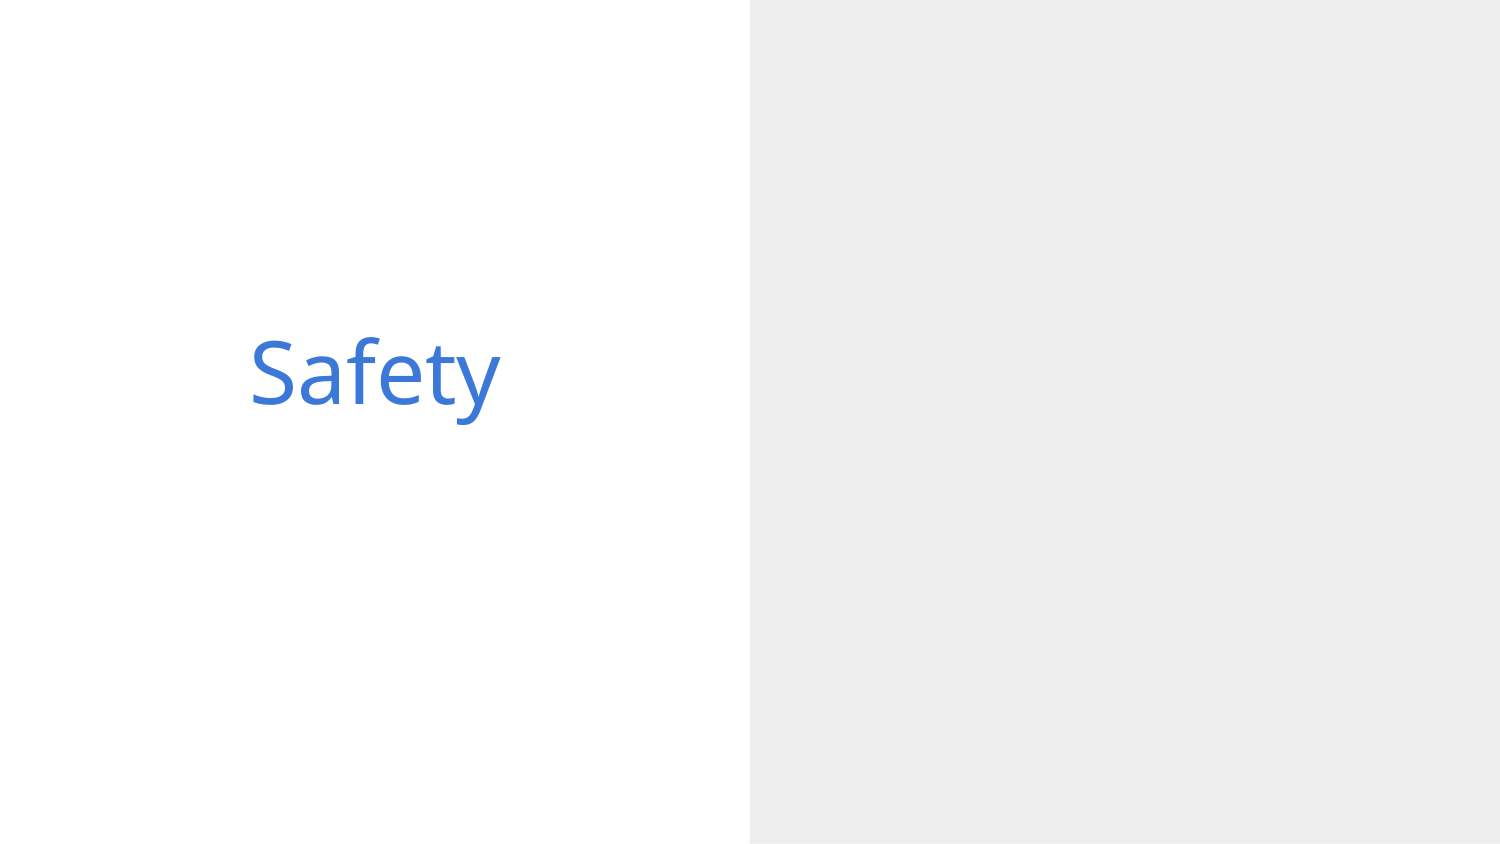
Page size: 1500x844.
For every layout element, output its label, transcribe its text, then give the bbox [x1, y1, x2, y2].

title Safety [43, 202, 708, 446]
